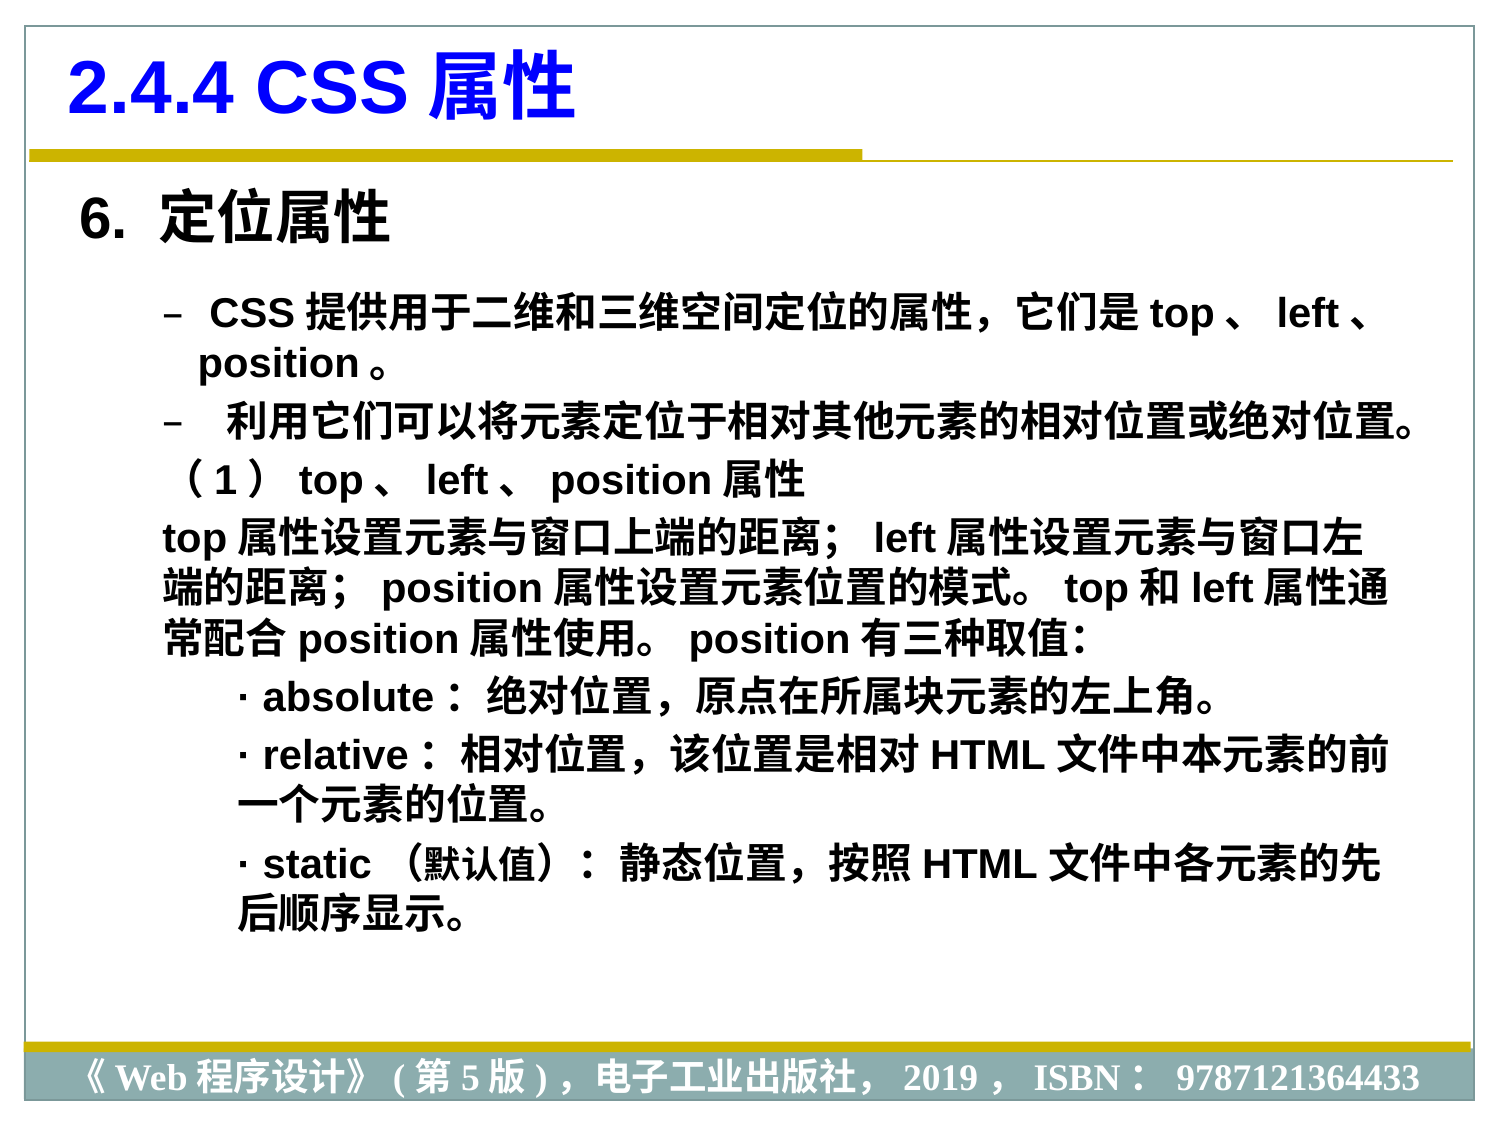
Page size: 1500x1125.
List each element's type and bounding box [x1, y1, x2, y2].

text_box [64, 172, 987, 258]
text_box [53, 31, 1404, 110]
text_box [147, 278, 1412, 944]
